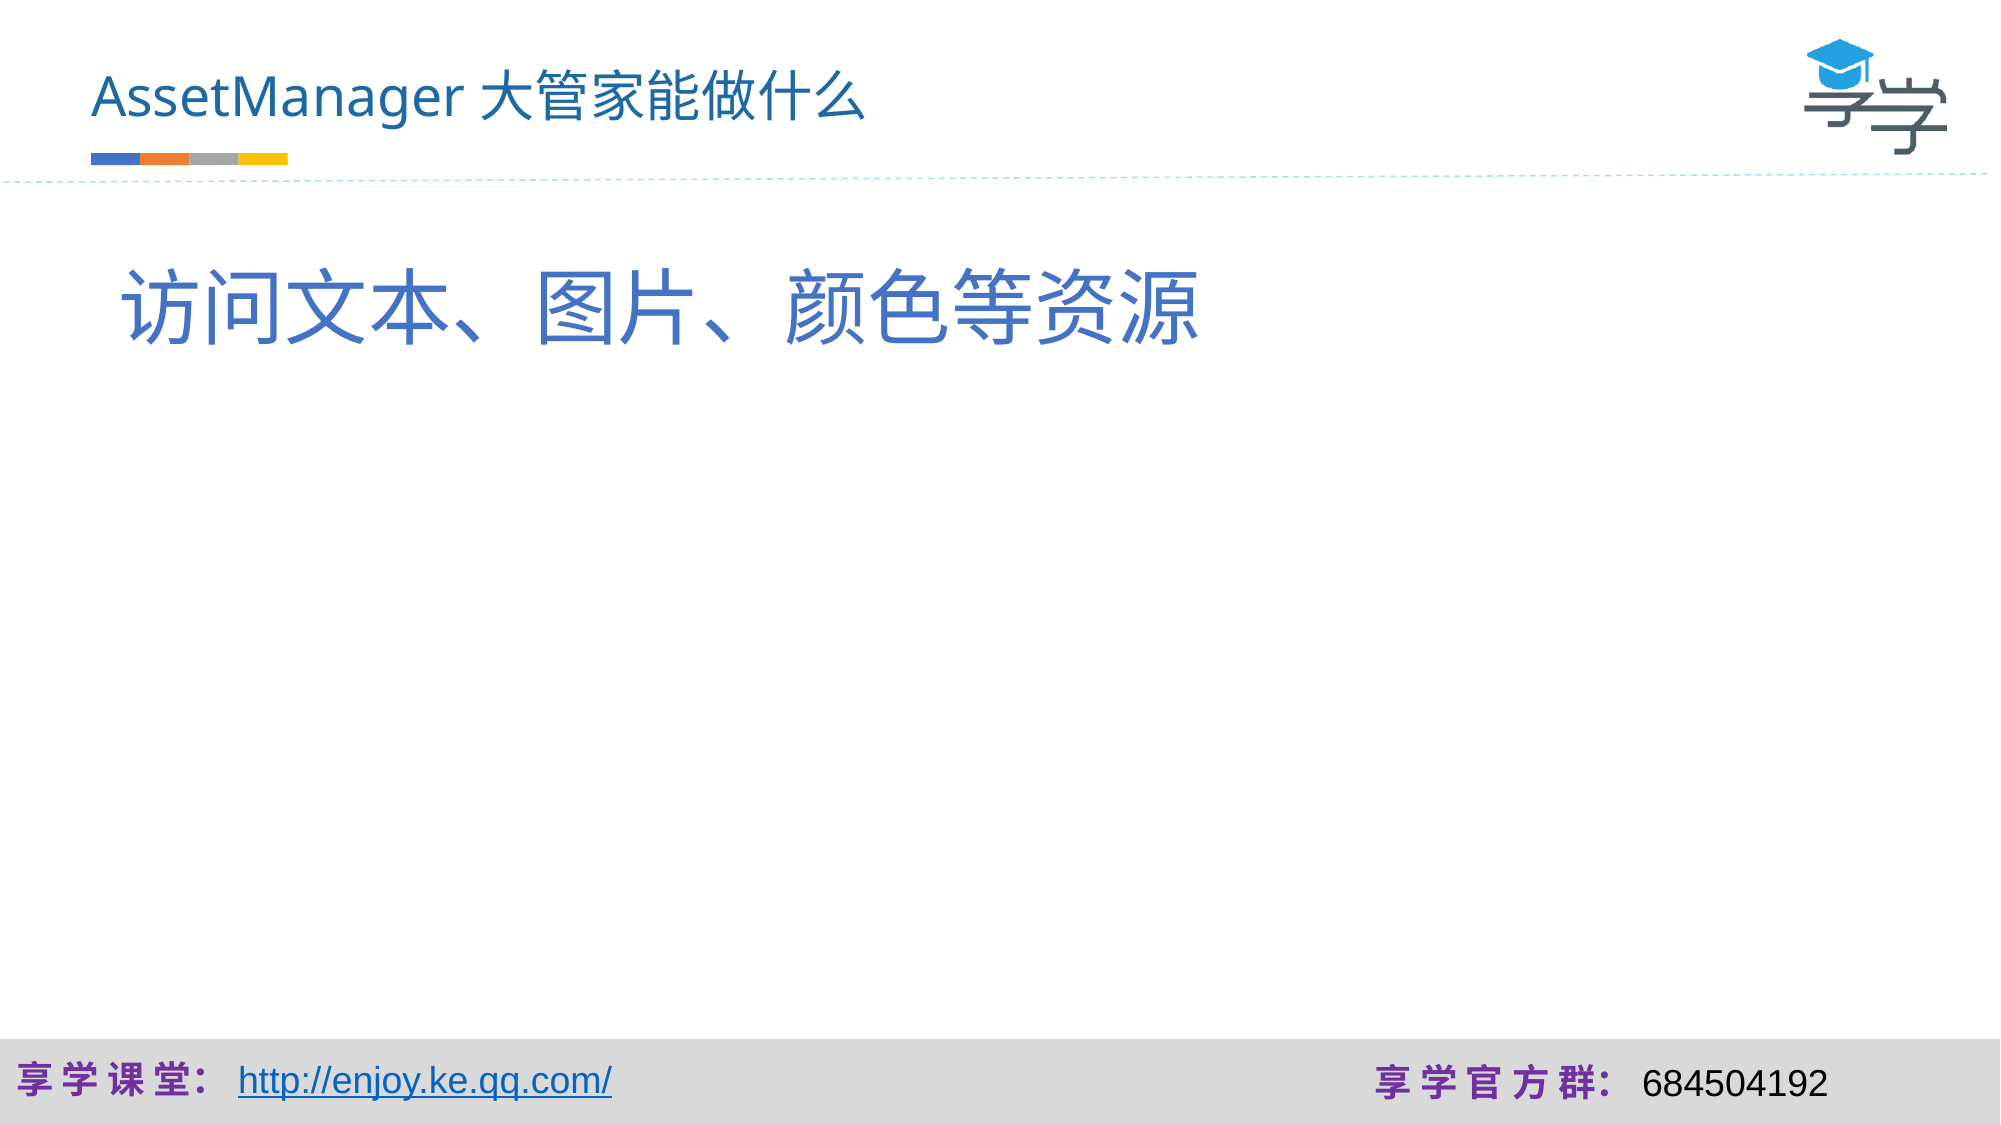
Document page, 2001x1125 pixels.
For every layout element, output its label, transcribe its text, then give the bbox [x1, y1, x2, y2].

text_box AssetManager大管家能做什么 [91, 60, 975, 128]
picture [1799, 20, 1952, 173]
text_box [90, 152, 288, 166]
text_box 访问文本、图片、颜色等资源 [103, 247, 1284, 363]
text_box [0, 173, 1993, 183]
